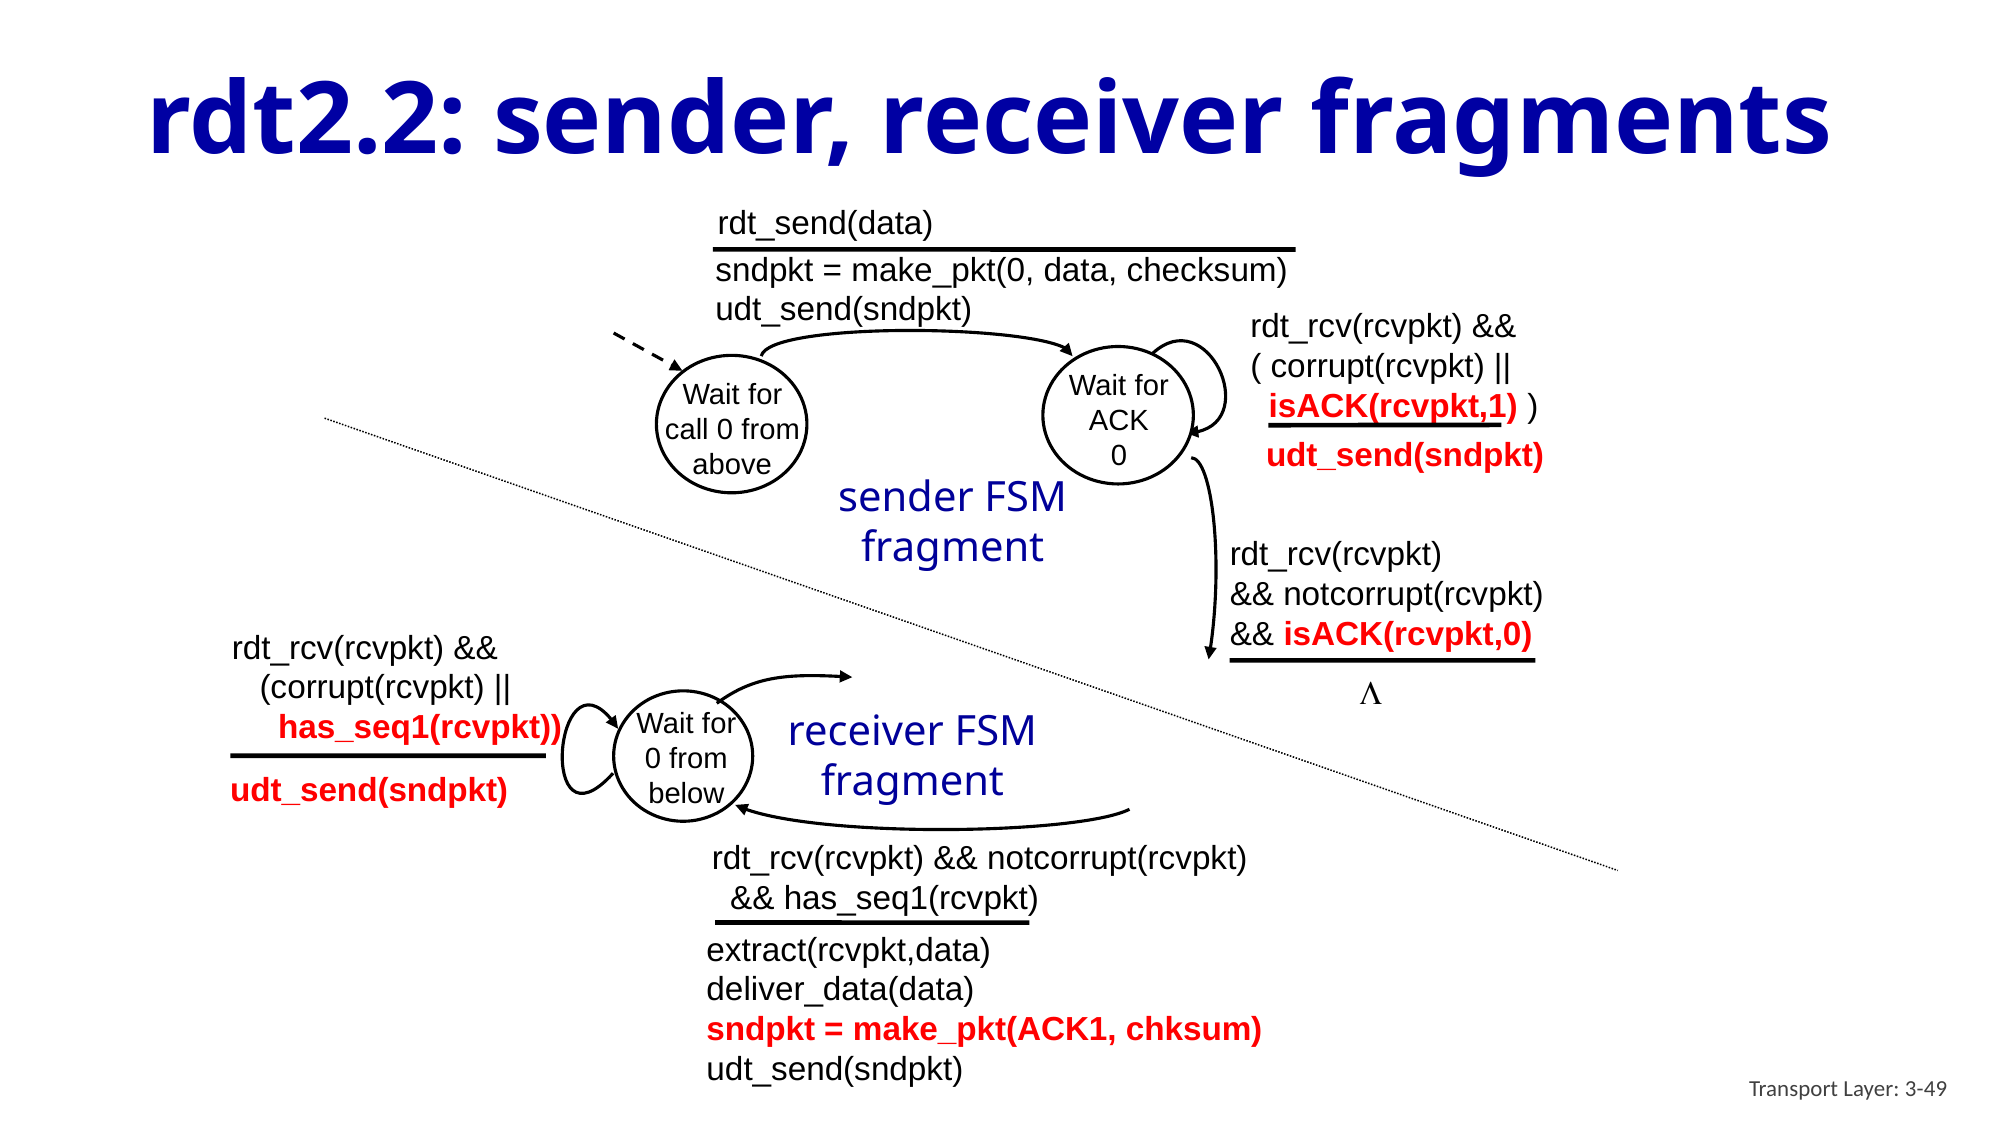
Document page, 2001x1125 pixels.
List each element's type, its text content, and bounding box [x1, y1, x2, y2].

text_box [613, 194, 1682, 661]
title rdt2.2: sender, receiver fragments [131, 47, 1952, 195]
slide_number Transport Layer: 3-49 [1512, 1056, 1963, 1117]
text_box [215, 618, 1403, 1035]
